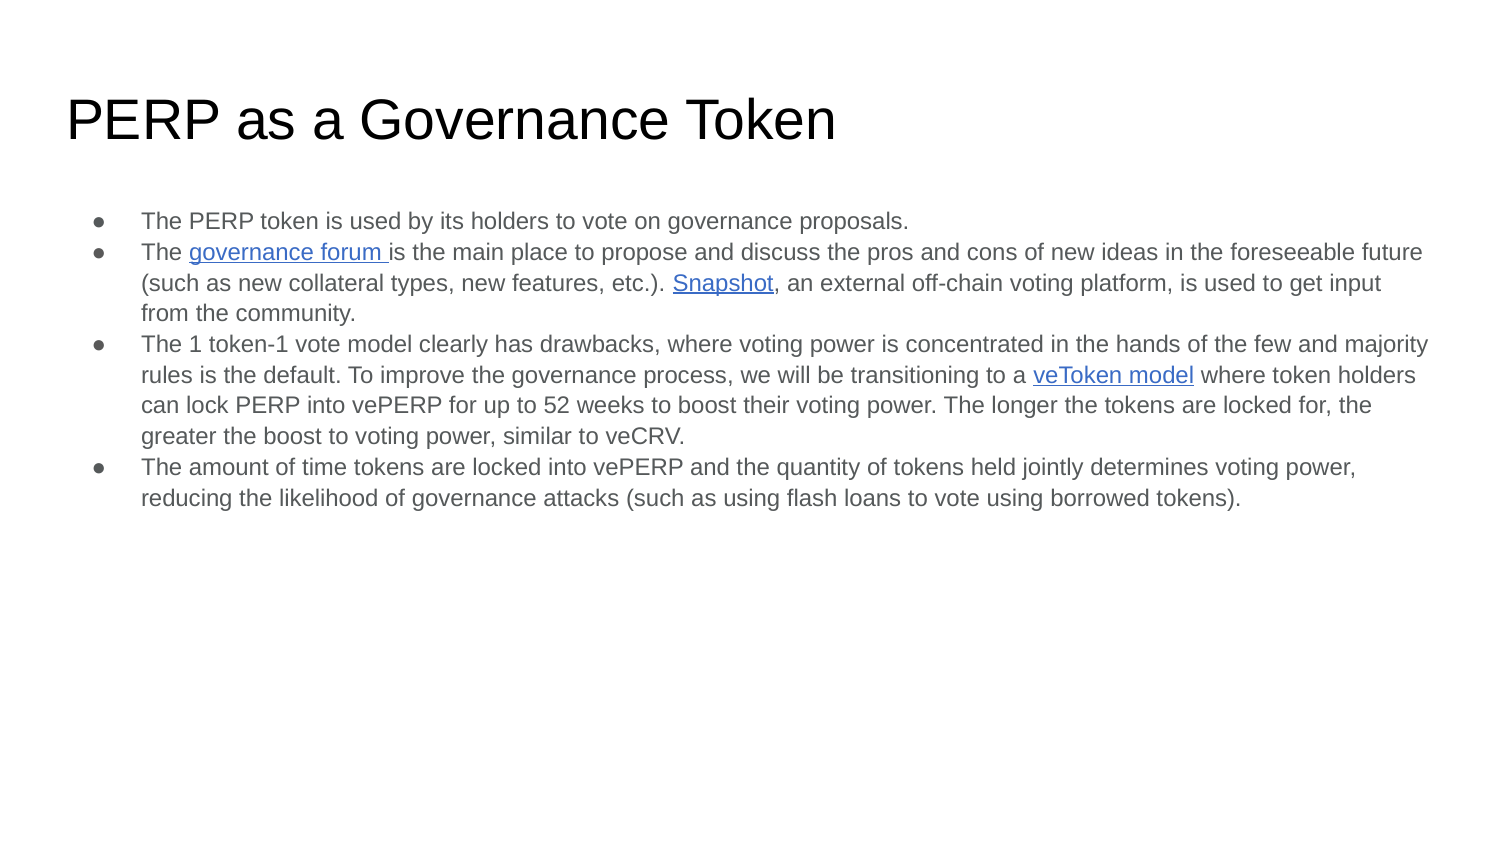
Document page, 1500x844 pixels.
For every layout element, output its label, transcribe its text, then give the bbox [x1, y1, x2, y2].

title PERP as a Governance Token [51, 72, 1449, 167]
list The PERP token is used by its holders to vote on governance proposals. The governance forum is the main place to propose and discuss the pros and cons of new ideas in the foreseeable future (such as new collateral types, new features, etc.). Snapshot, an external off-chain voting platform, is used to get input from the community. The 1 token-1 vote model clearly has drawbacks, where voting power is concentrated in the hands of the few and majority rules is the default. To improve the governance process, we will be transitioning to a veToken model where token holders can lock PERP into vePERP for up to 52 weeks to boost their voting power. The longer the tokens are locked for, the greater the boost to voting power, similar to veCRV. The amount of time tokens are locked into vePERP and the quantity of tokens held jointly determines voting power, reducing the likelihood of governance attacks (such as using flash loans to vote using borrowed tokens). [51, 189, 1449, 750]
